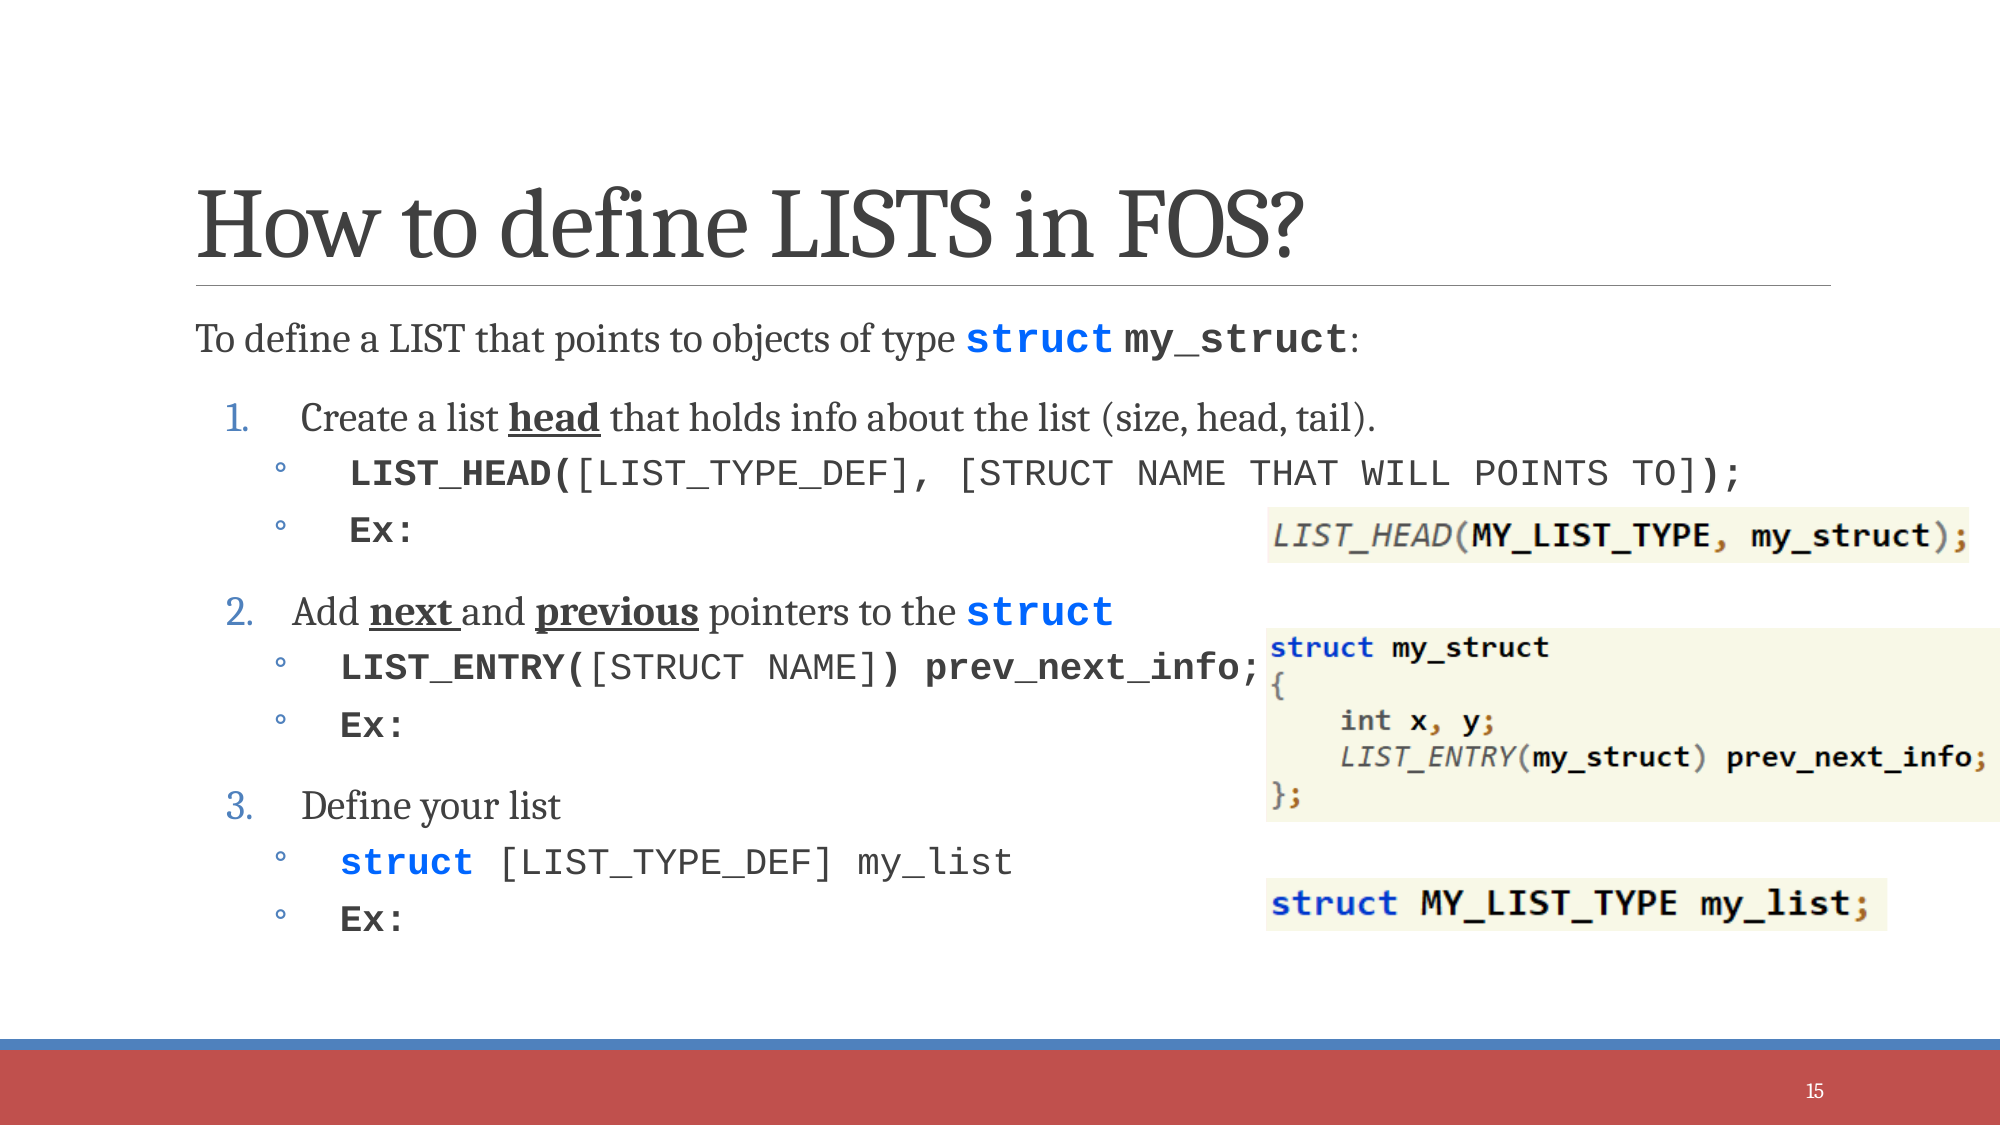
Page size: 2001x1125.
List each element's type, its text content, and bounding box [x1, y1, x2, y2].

picture [1265, 506, 1970, 563]
slide_number 15 [1624, 1059, 1840, 1120]
picture [1265, 628, 2000, 822]
list To define a LIST that points to objects of type struct my_struct: Create a list head that holds info about the list (size, head, tail). LIST_HEAD([LIST_TYPE_DEF], [STRUCT NAME THAT WILL POINTS TO]); Ex: Add next and previous pointers to the struct LIST_ENTRY([STRUCT NAME]) prev_next_info; Ex: Define your list struct [LIST_TYPE_DEF] my_list Ex: [180, 302, 1830, 1041]
picture [1265, 877, 1888, 932]
title How to define LISTS in FOS? [180, 47, 1830, 285]
